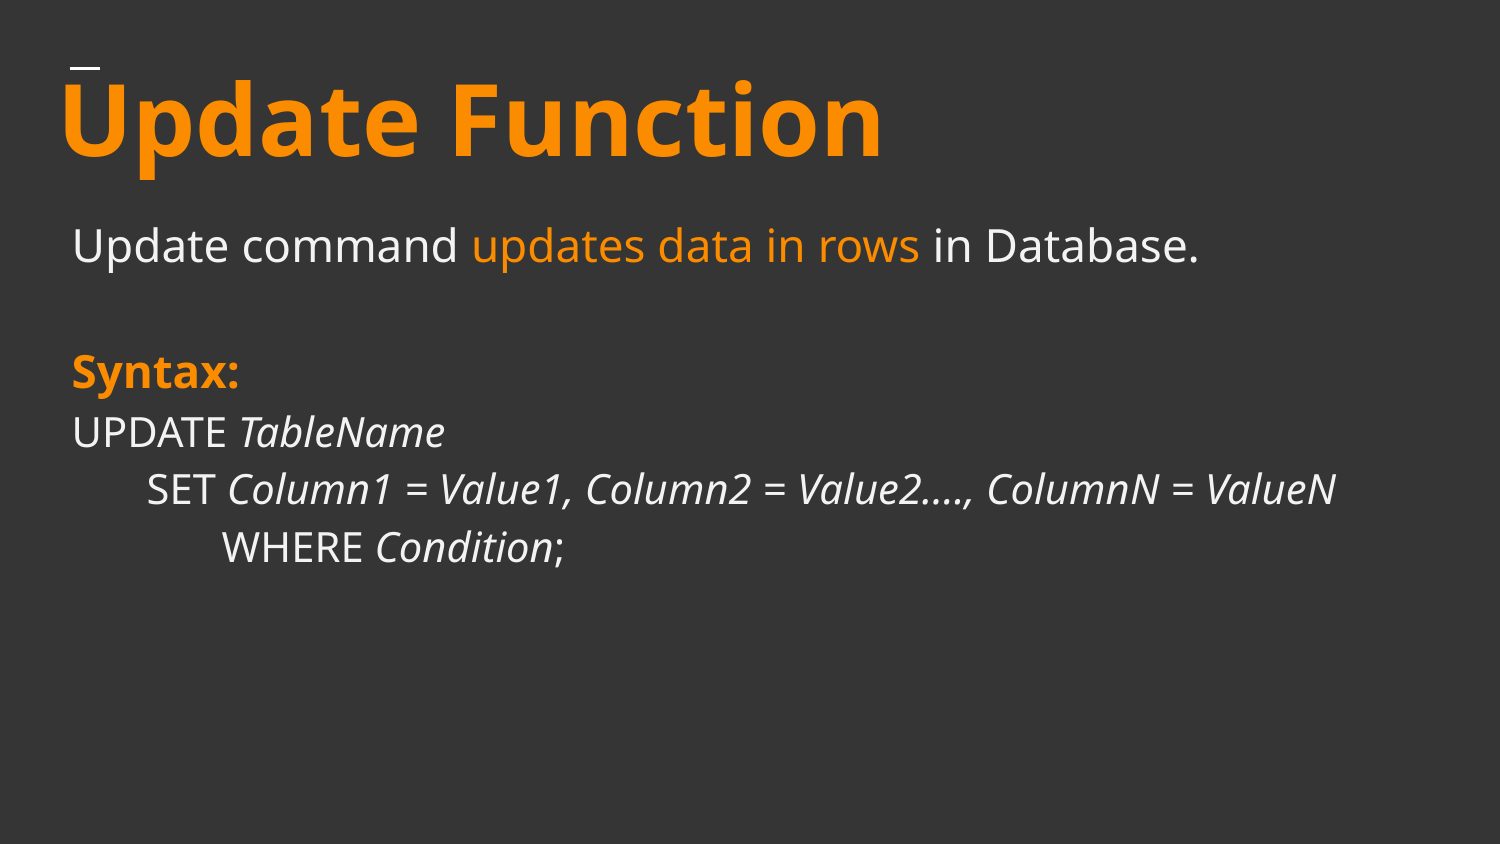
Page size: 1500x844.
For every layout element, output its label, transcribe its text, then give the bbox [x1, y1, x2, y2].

title Update Function [42, 41, 1458, 191]
title Update command updates data in rows in Database. Syntax: UPDATE TableName SET Column1 = Value1, Column2 = Value2...., ColumnN = ValueN WHERE Condition; [56, 193, 1444, 781]
